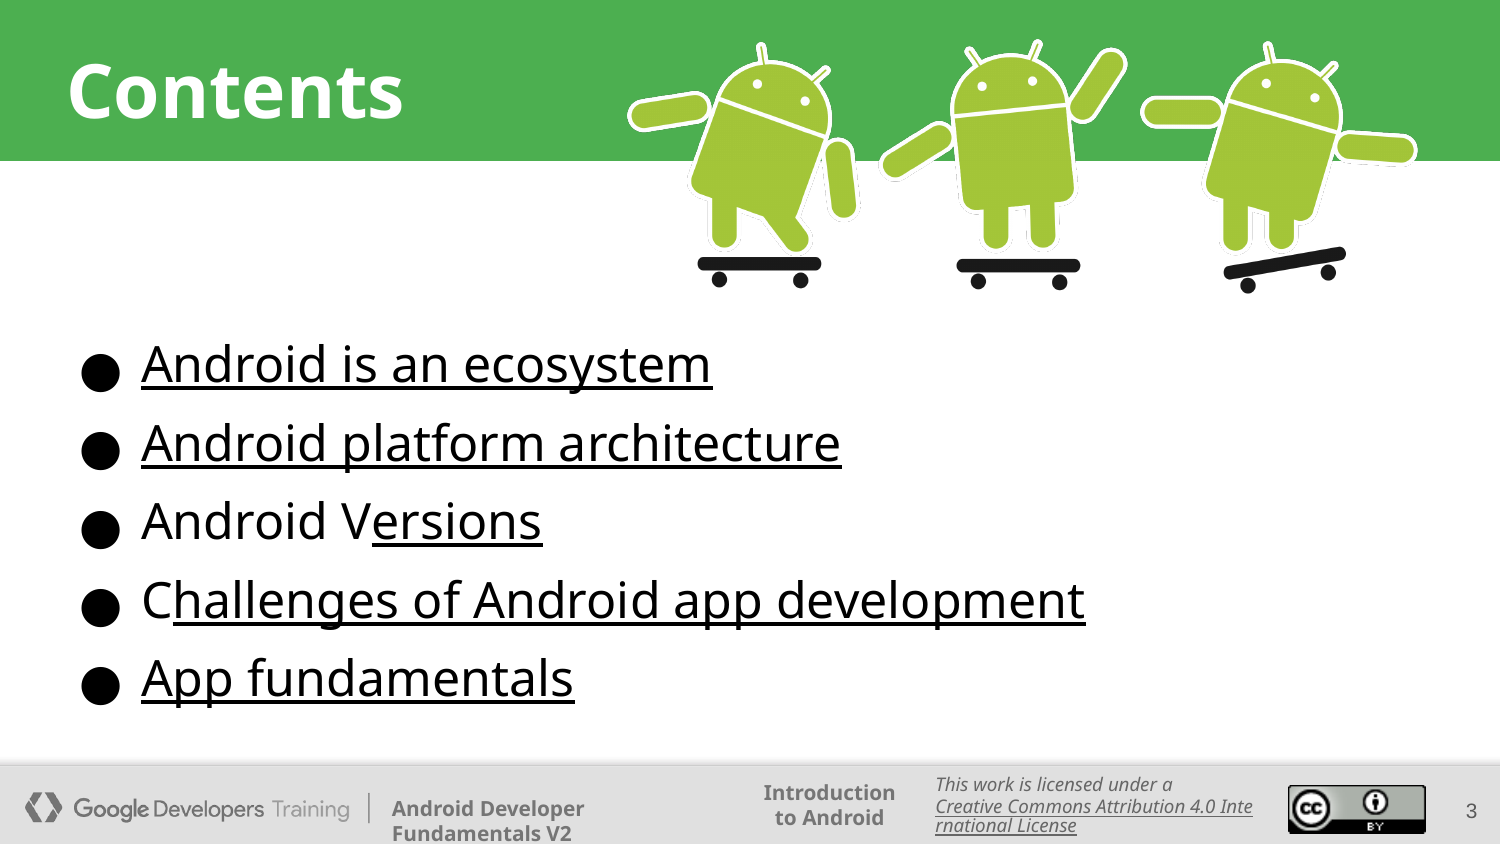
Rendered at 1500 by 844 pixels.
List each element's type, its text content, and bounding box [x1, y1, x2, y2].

list Android is an ecosystem Android platform architecture Android Versions Challenges of Android app development App fundamentals [51, 226, 1429, 724]
slide_number 3 [1402, 777, 1493, 842]
title Contents [51, 28, 1472, 122]
picture [0, 39, 1500, 844]
